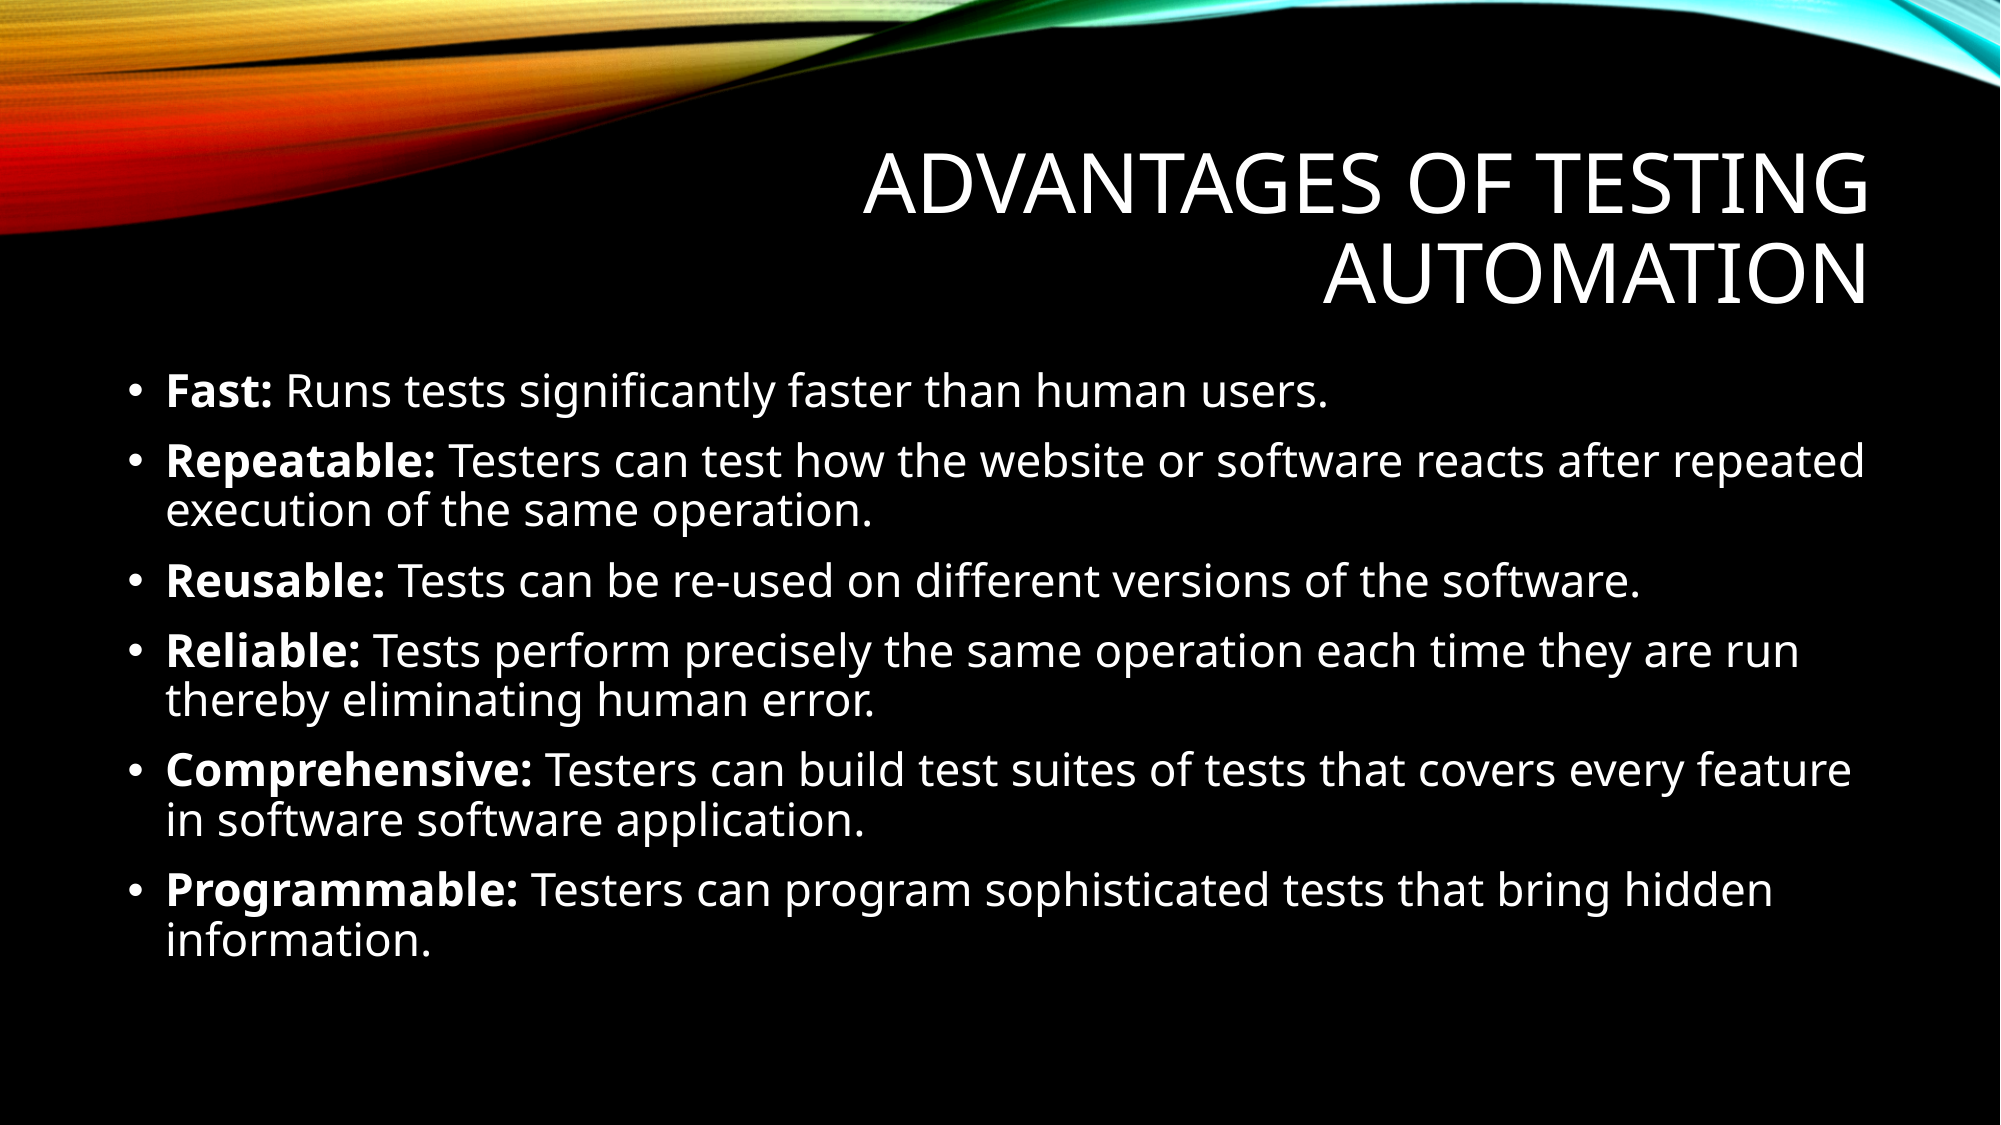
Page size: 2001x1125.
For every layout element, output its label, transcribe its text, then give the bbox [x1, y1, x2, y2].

picture [0, 0, 2000, 237]
list Fast: Runs tests significantly faster than human users. Repeatable: Testers can test how the website or software reacts after repeated execution of the same operation. Reusable: Tests can be re-used on different versions of the software. Reliable: Tests perform precisely the same operation each time they are run thereby eliminating human error. Comprehensive: Testers can build test suites of tests that covers every feature in software software application. Programmable: Testers can program sophisticated tests that bring hidden information. [112, 360, 1888, 1021]
title ADVANTAGES OF TESTING AUTOMATION [474, 125, 1888, 338]
